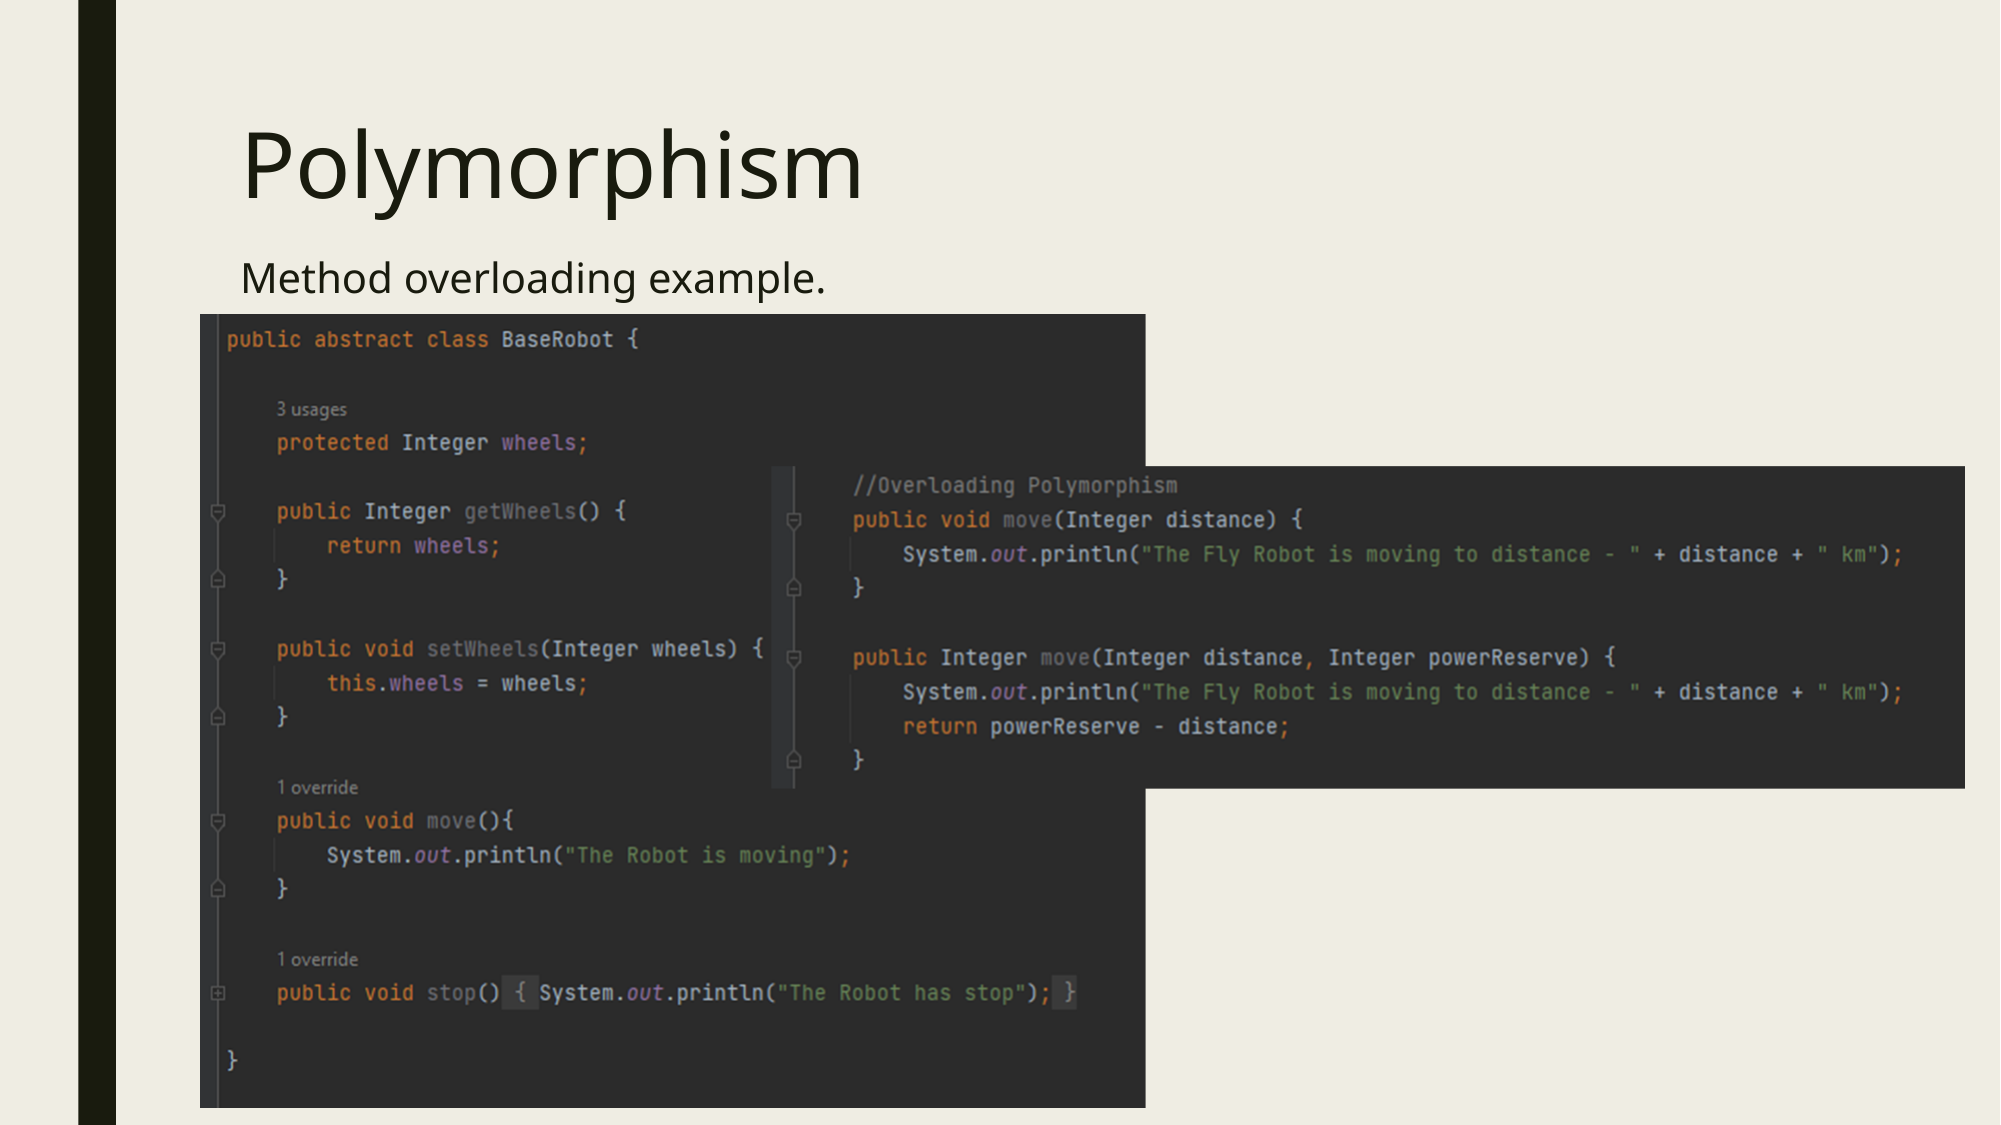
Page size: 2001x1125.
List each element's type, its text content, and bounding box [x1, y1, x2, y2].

title Polymorphism [225, 112, 1800, 248]
picture [199, 314, 1965, 1108]
list Method overloading example. [225, 248, 1800, 314]
